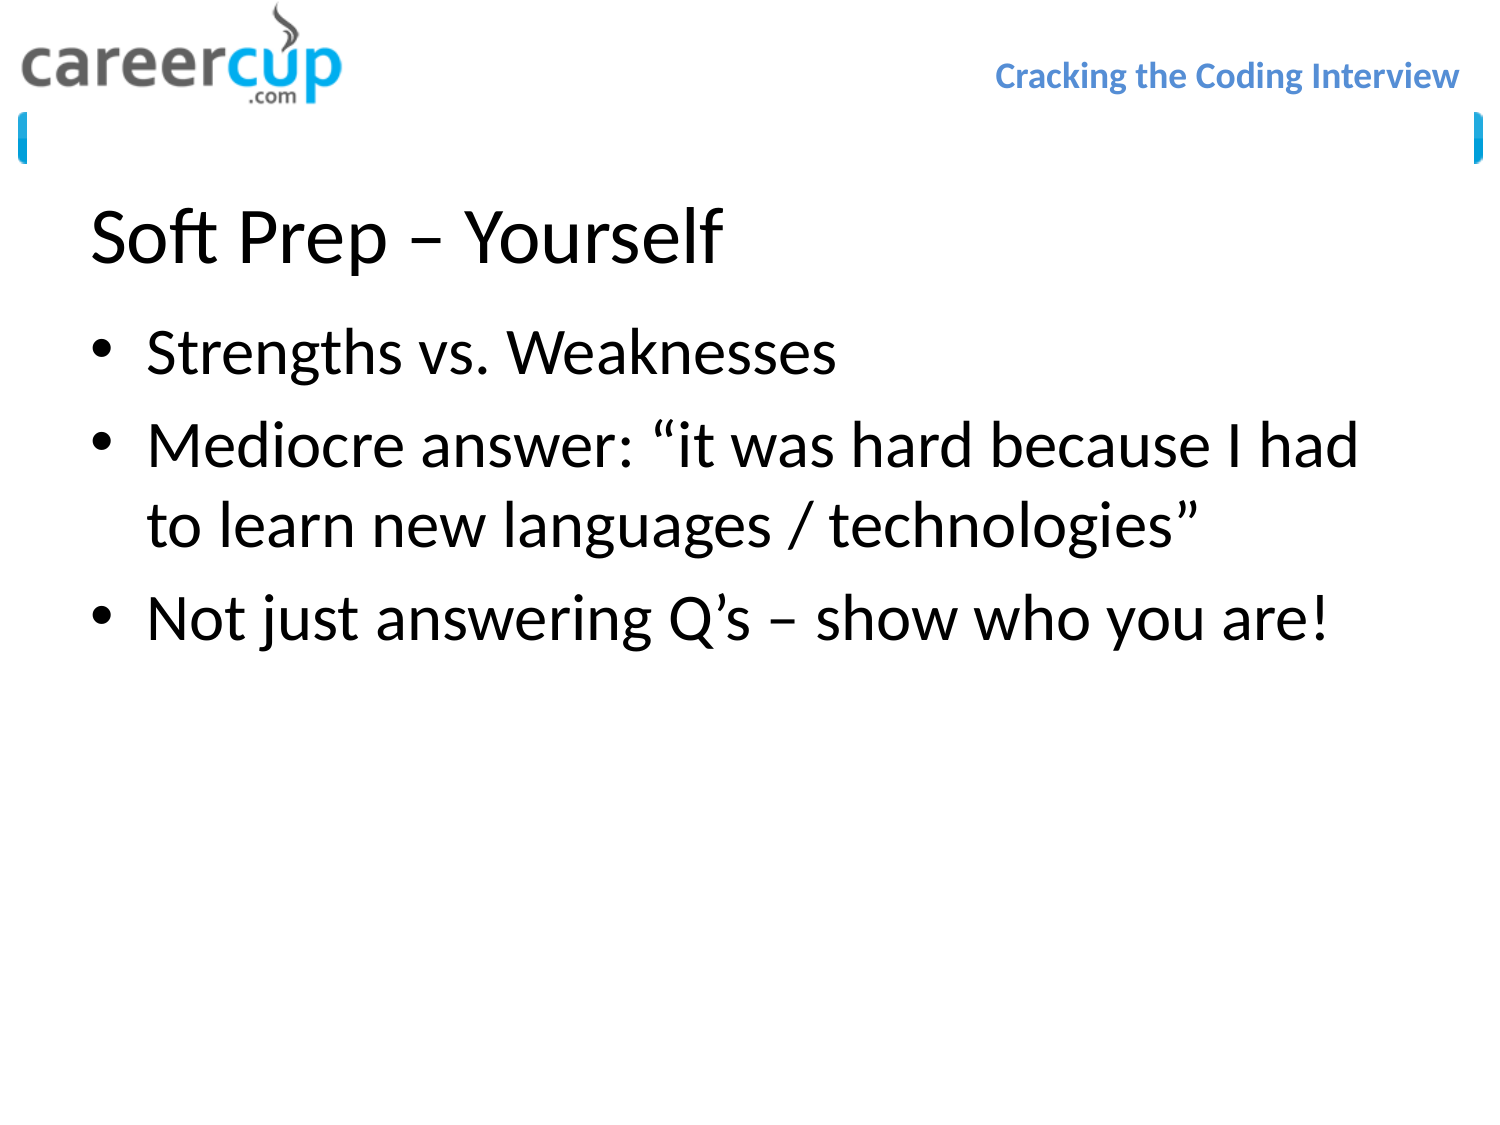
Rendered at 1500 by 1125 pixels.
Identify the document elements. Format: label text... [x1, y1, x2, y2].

picture [1474, 112, 1483, 137]
picture [19, 0, 345, 107]
title Soft Prep – Yourself [75, 174, 1425, 288]
picture [1476, 157, 1483, 164]
picture [18, 112, 27, 137]
list Strengths vs. Weaknesses Mediocre answer: “it was hard because I had to learn new languages / technologies” Not just answering Q’s – show who you are! [75, 299, 1425, 1005]
picture [18, 158, 25, 164]
